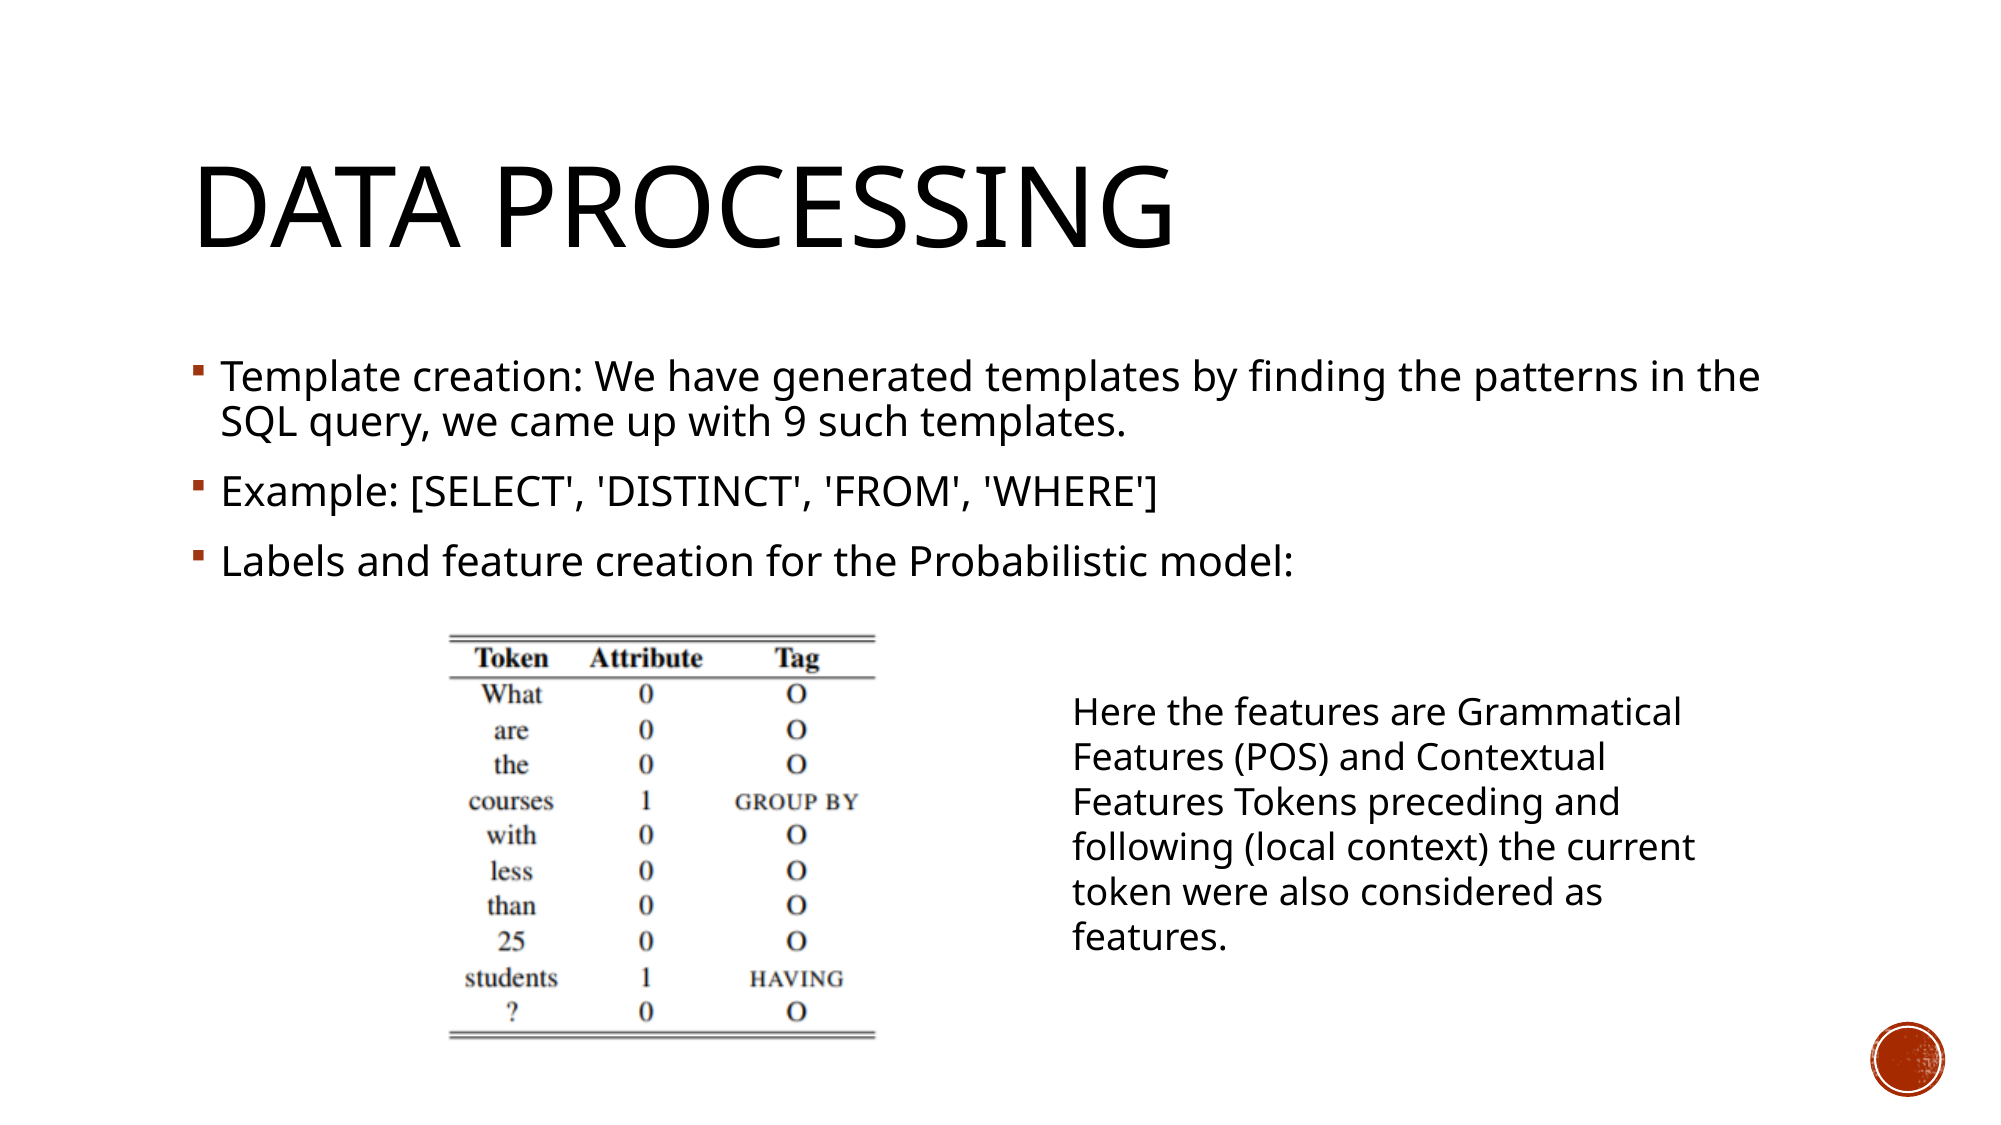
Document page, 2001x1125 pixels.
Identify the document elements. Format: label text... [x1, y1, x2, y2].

list Template creation: We have generated templates by finding the patterns in the SQL query, we came up with 9 such templates. Example: [SELECT', 'DISTINCT', 'FROM', 'WHERE'] Labels and feature creation for the Probabilistic model: [175, 348, 1826, 1013]
text_box Here the features are Grammatical Features (POS) and Contextual Features Tokens preceding and following (local context) the current token were also considered as features. [1057, 680, 1757, 965]
picture [364, 592, 928, 1060]
title Data Processing [175, 79, 1826, 344]
